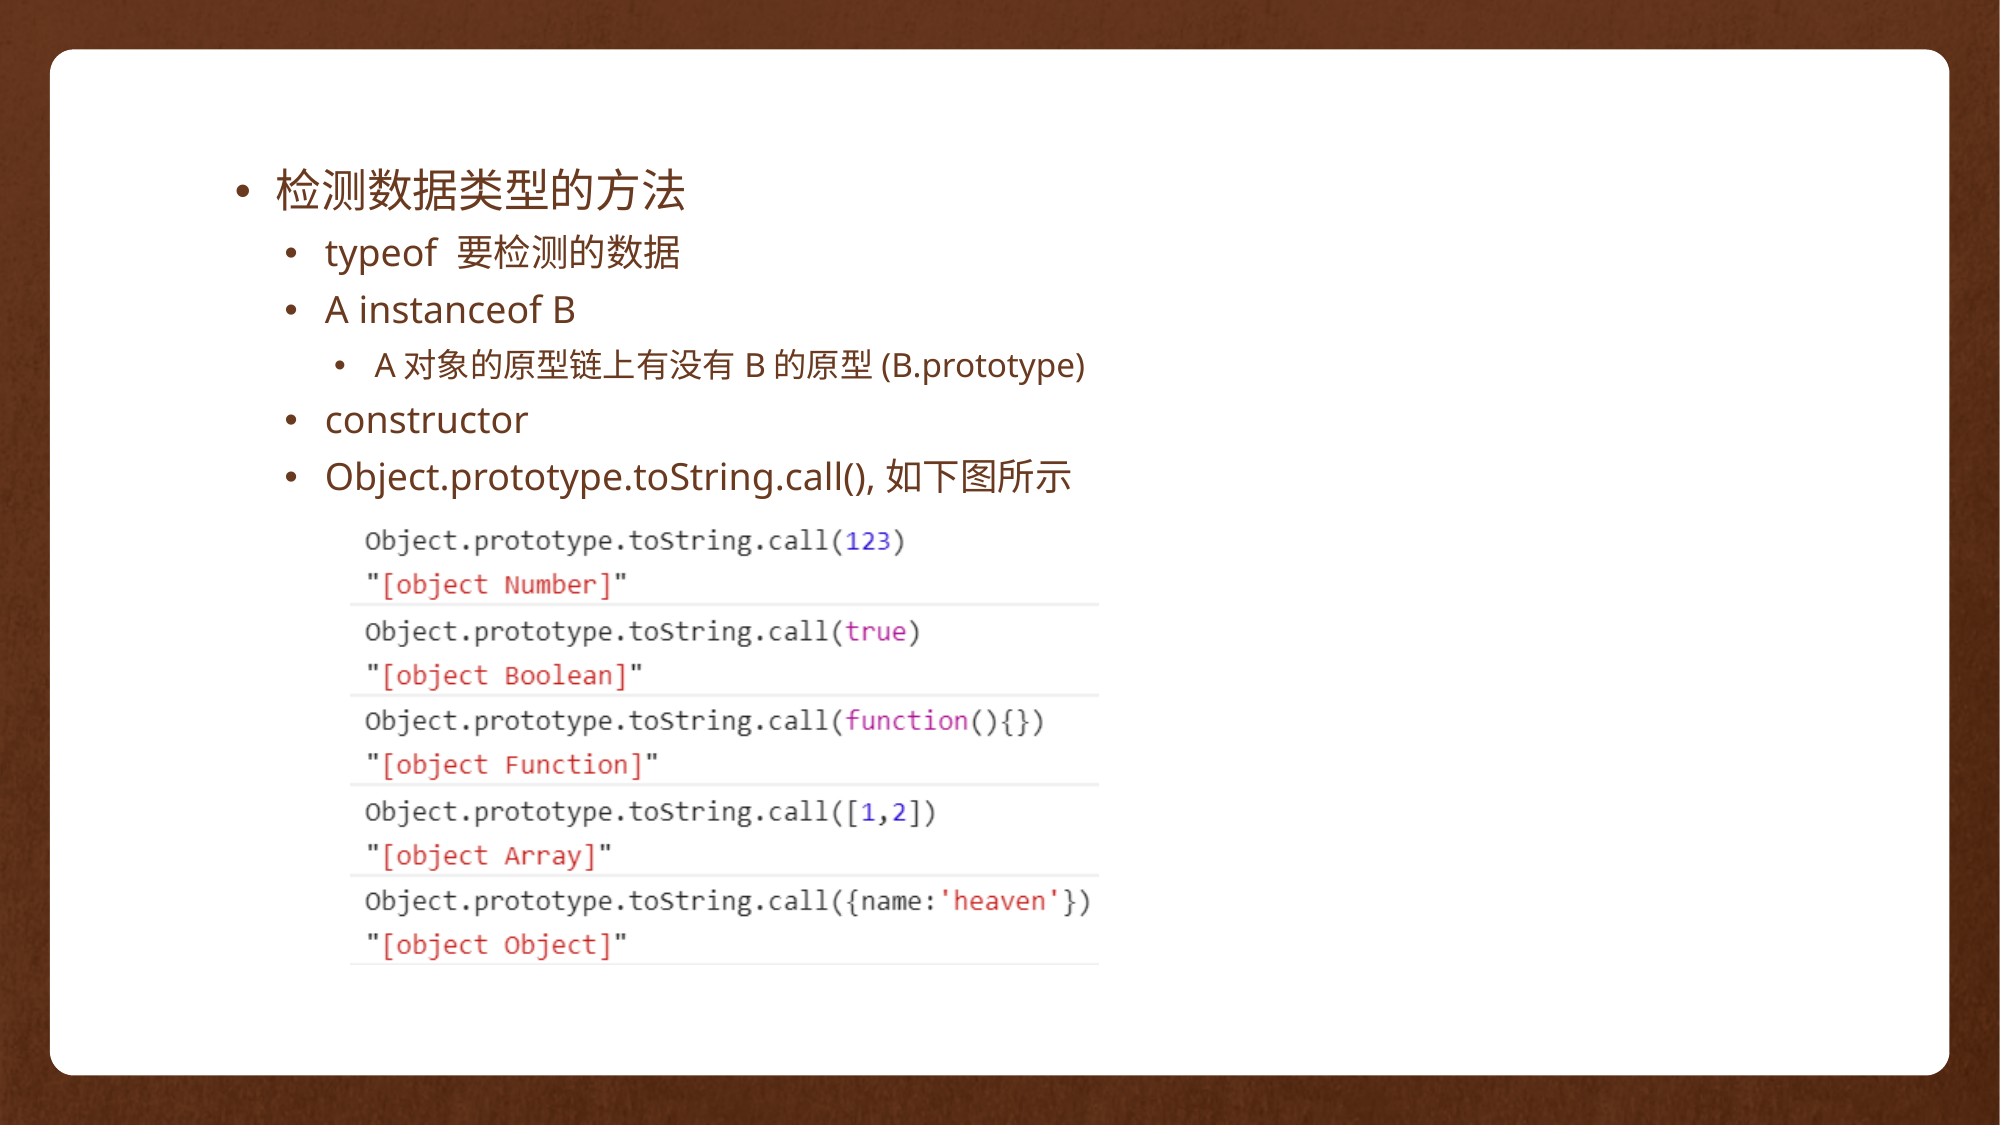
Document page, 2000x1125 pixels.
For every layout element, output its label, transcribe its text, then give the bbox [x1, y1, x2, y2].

list 检测数据类型的方法 typeof 要检测的数据 A instanceof B A对象的原型链上有没有B的原型(B.prototype) constructor Object.prototype.toString.call(),如下图所示 [220, 160, 1532, 1012]
picture [349, 517, 1099, 965]
